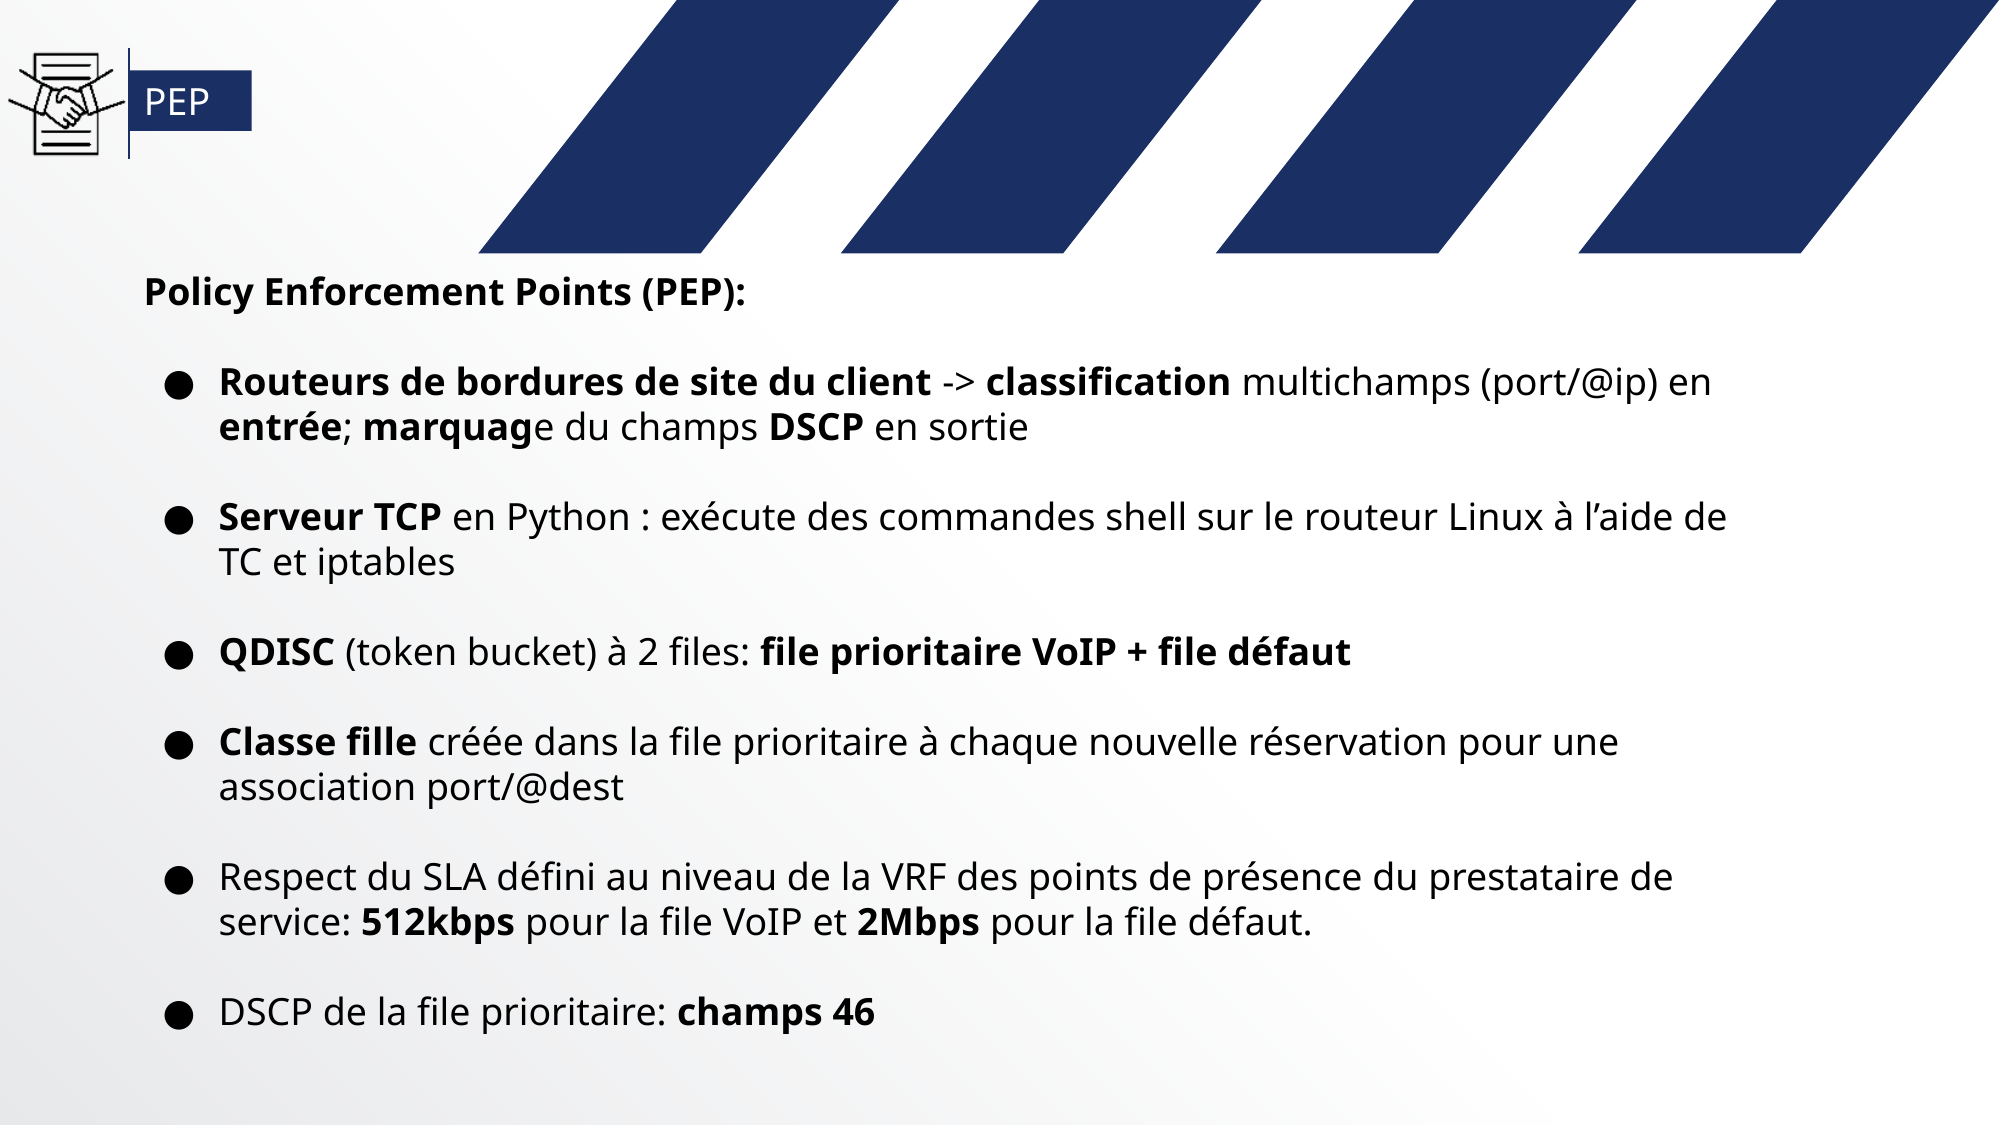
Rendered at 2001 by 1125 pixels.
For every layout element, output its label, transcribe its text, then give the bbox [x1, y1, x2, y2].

text_box Policy Enforcement Points (PEP): Routeurs de bordures de site du client -> classification multichamps (port/@ip) en entrée; marquage du champs DSCP en sortie Serveur TCP en Python : exécute des commandes shell sur le routeur Linux à l’aide de TC et iptables QDISC (token bucket) à 2 files: file prioritaire VoIP + file défaut Classe fille créée dans la file prioritaire à chaque nouvelle réservation pour une association port/@dest Respect du SLA défini au niveau de la VRF des points de présence du prestataire de service: 512kbps pour la file VoIP et 2Mbps pour la file défaut. DSCP de la file prioritaire: champs 46 [128, 253, 1778, 1094]
picture [5, 46, 130, 161]
text_box [1578, 0, 2000, 254]
text_box [841, 0, 1262, 253]
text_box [131, 47, 252, 160]
text_box [1216, 0, 1637, 253]
text_box [478, 0, 900, 253]
